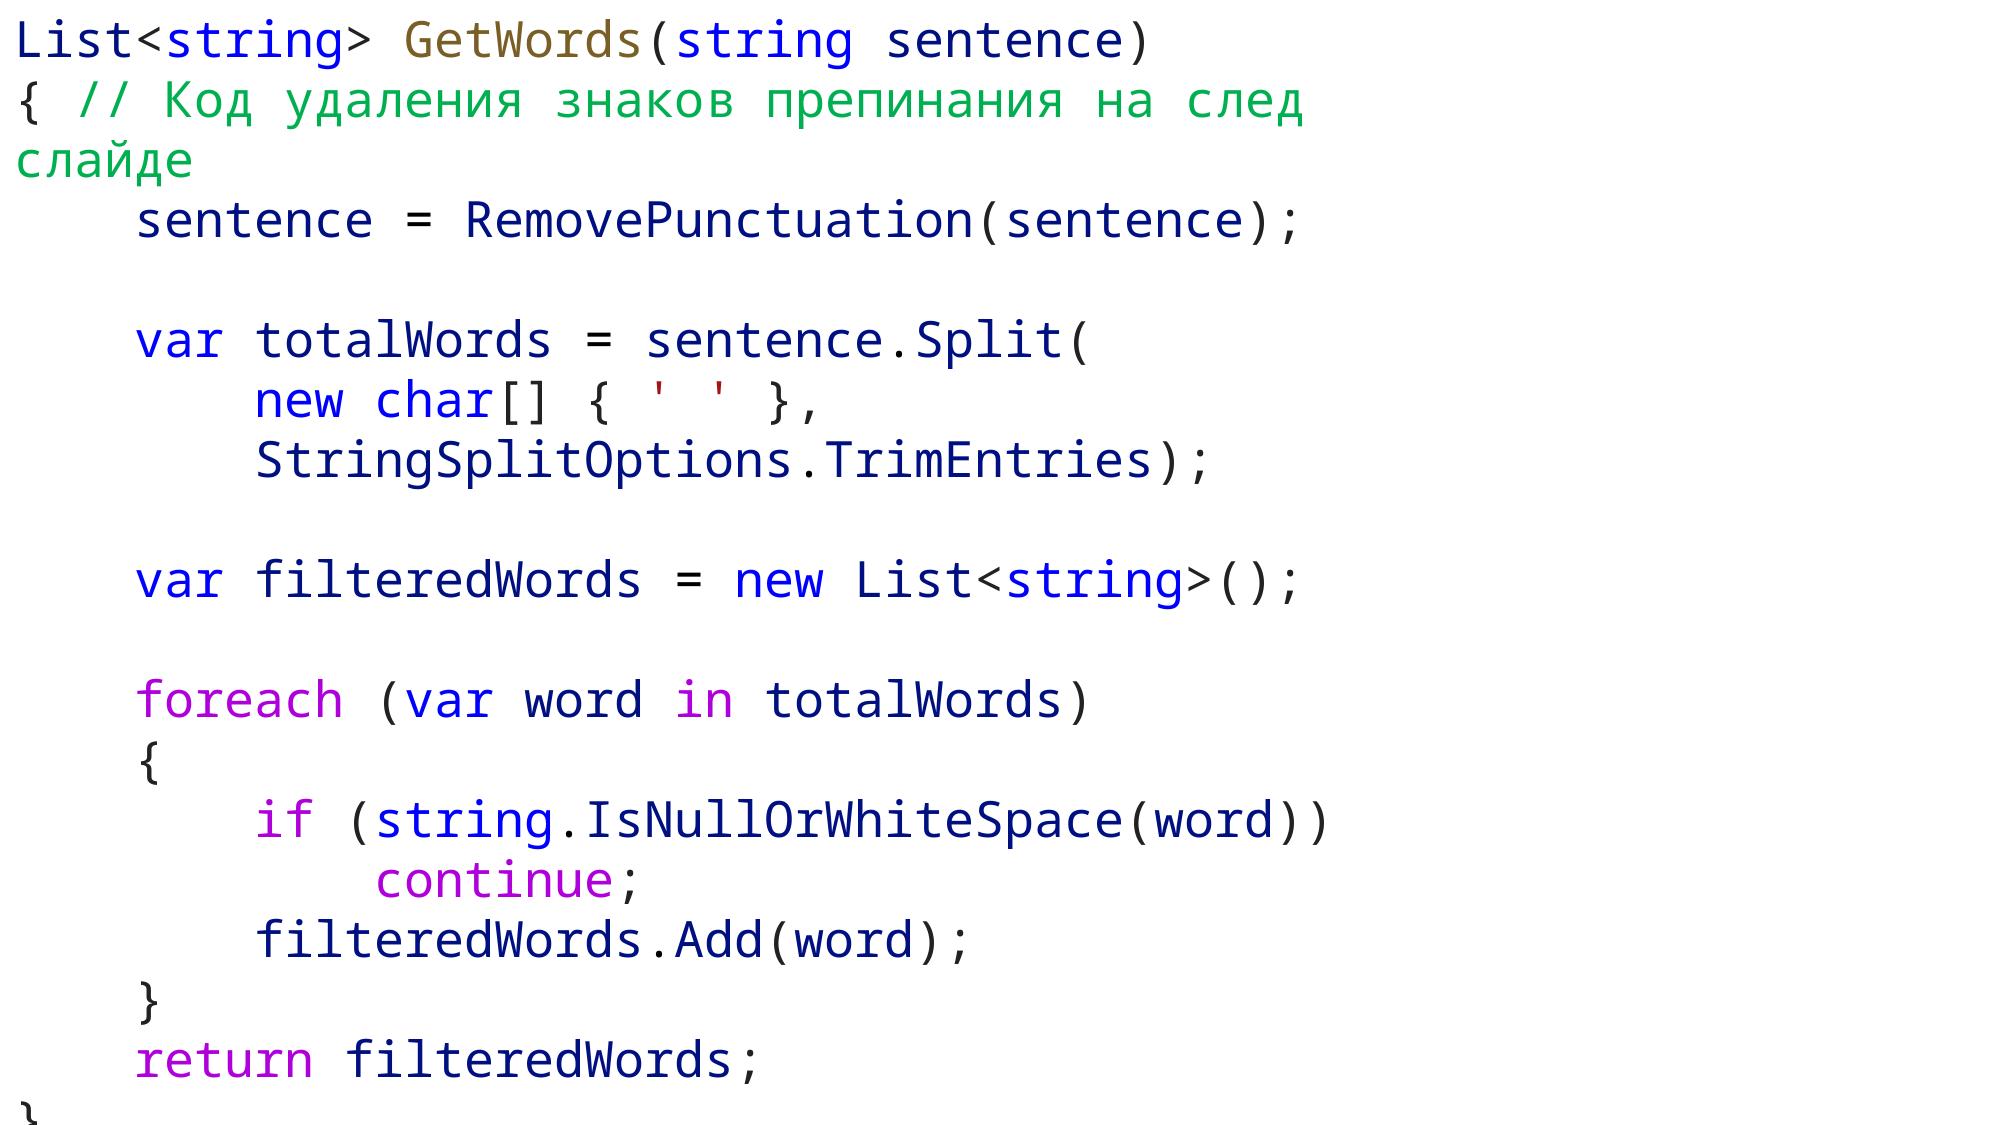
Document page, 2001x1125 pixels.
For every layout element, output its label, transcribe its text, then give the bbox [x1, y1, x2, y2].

text_box List<string> GetWords(string sentence) { // Код удаления знаков препинания на след слайде sentence = RemovePunctuation(sentence); var totalWords = sentence.Split( new char[] { ' ' }, StringSplitOptions.TrimEntries); var filteredWords = new List<string>(); foreach (var word in totalWords) { if (string.IsNullOrWhiteSpace(word)) continue; filteredWords.Add(word); } return filteredWords; } [0, 0, 1500, 1125]
